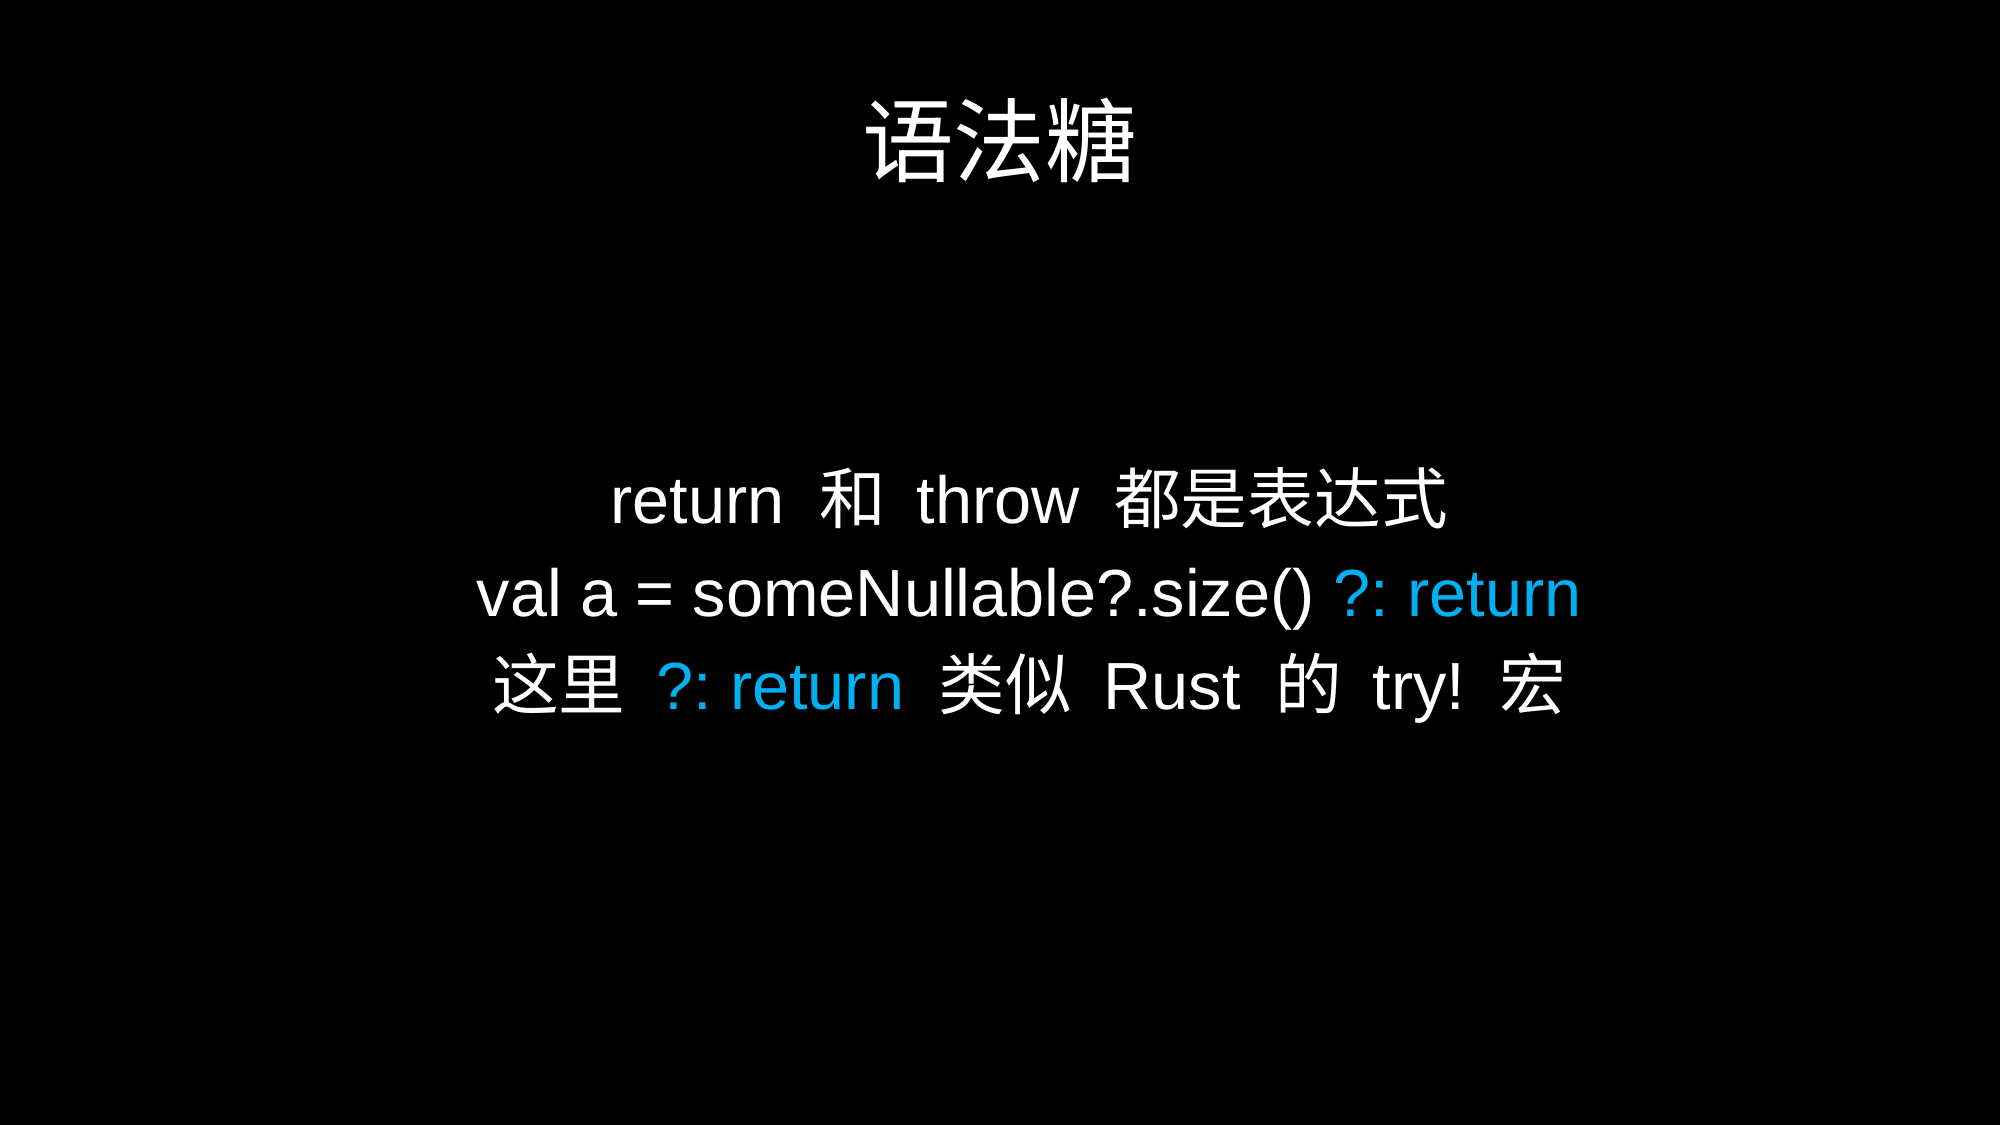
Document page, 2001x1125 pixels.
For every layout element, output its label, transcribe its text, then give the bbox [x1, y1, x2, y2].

title 语法糖 [99, 44, 1901, 233]
list return 和 throw 都是表达式 val a = someNullable?.size() ?: return 这里 ?: return 类似 Rust 的 try! 宏 [159, 448, 1900, 1010]
